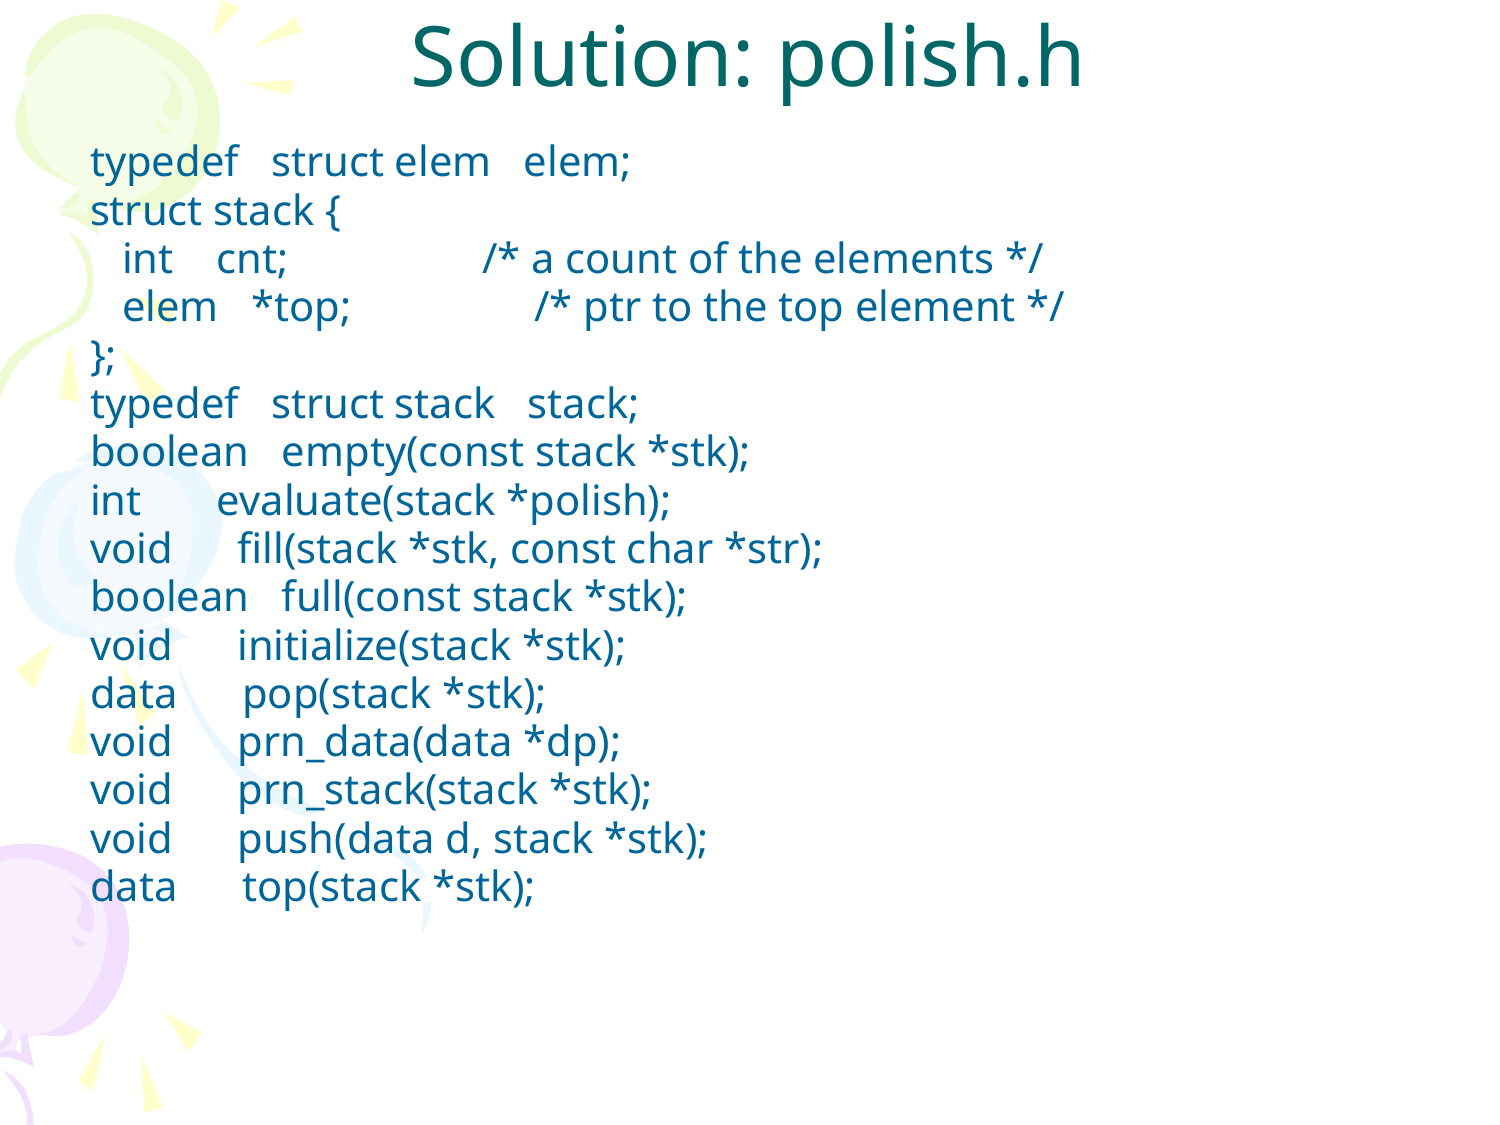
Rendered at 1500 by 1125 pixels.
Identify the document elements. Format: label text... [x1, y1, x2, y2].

title Solution: polish.h [72, 16, 1425, 113]
list typedef struct elem elem; struct stack { int cnt; /* a count of the elements */ elem *top; /* ptr to the top element */ }; typedef struct stack stack; boolean empty(const stack *stk); int evaluate(stack *polish); void fill(stack *stk, const char *str); boolean full(const stack *stk); void initialize(stack *stk); data pop(stack *stk); void prn_data(data *dp); void prn_stack(stack *stk); void push(data d, stack *stk); data top(stack *stk); [75, 137, 1425, 994]
